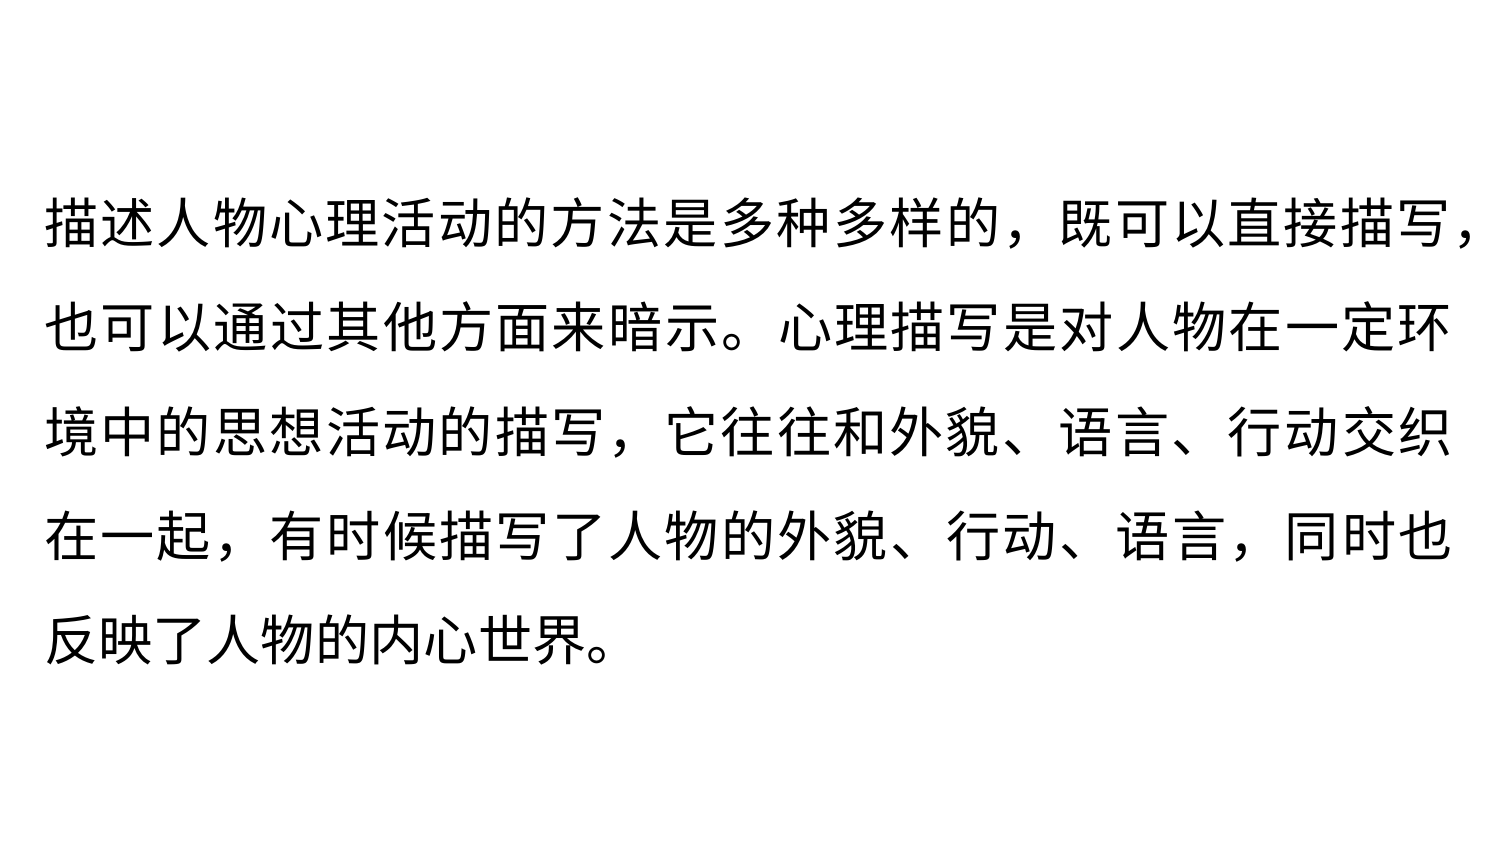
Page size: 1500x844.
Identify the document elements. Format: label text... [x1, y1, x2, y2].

text_box 描述人物心理活动的方法是多种多样的，既可以直接描写，也可以通过其他方面来暗示。心理描写是对人物在一定环境中的思想活动的描写，它往往和外貌、语言、行动交织在一起，有时候描写了人物的外貌、行动、语言，同时也反映了人物的内心世界。 [29, 143, 1468, 679]
